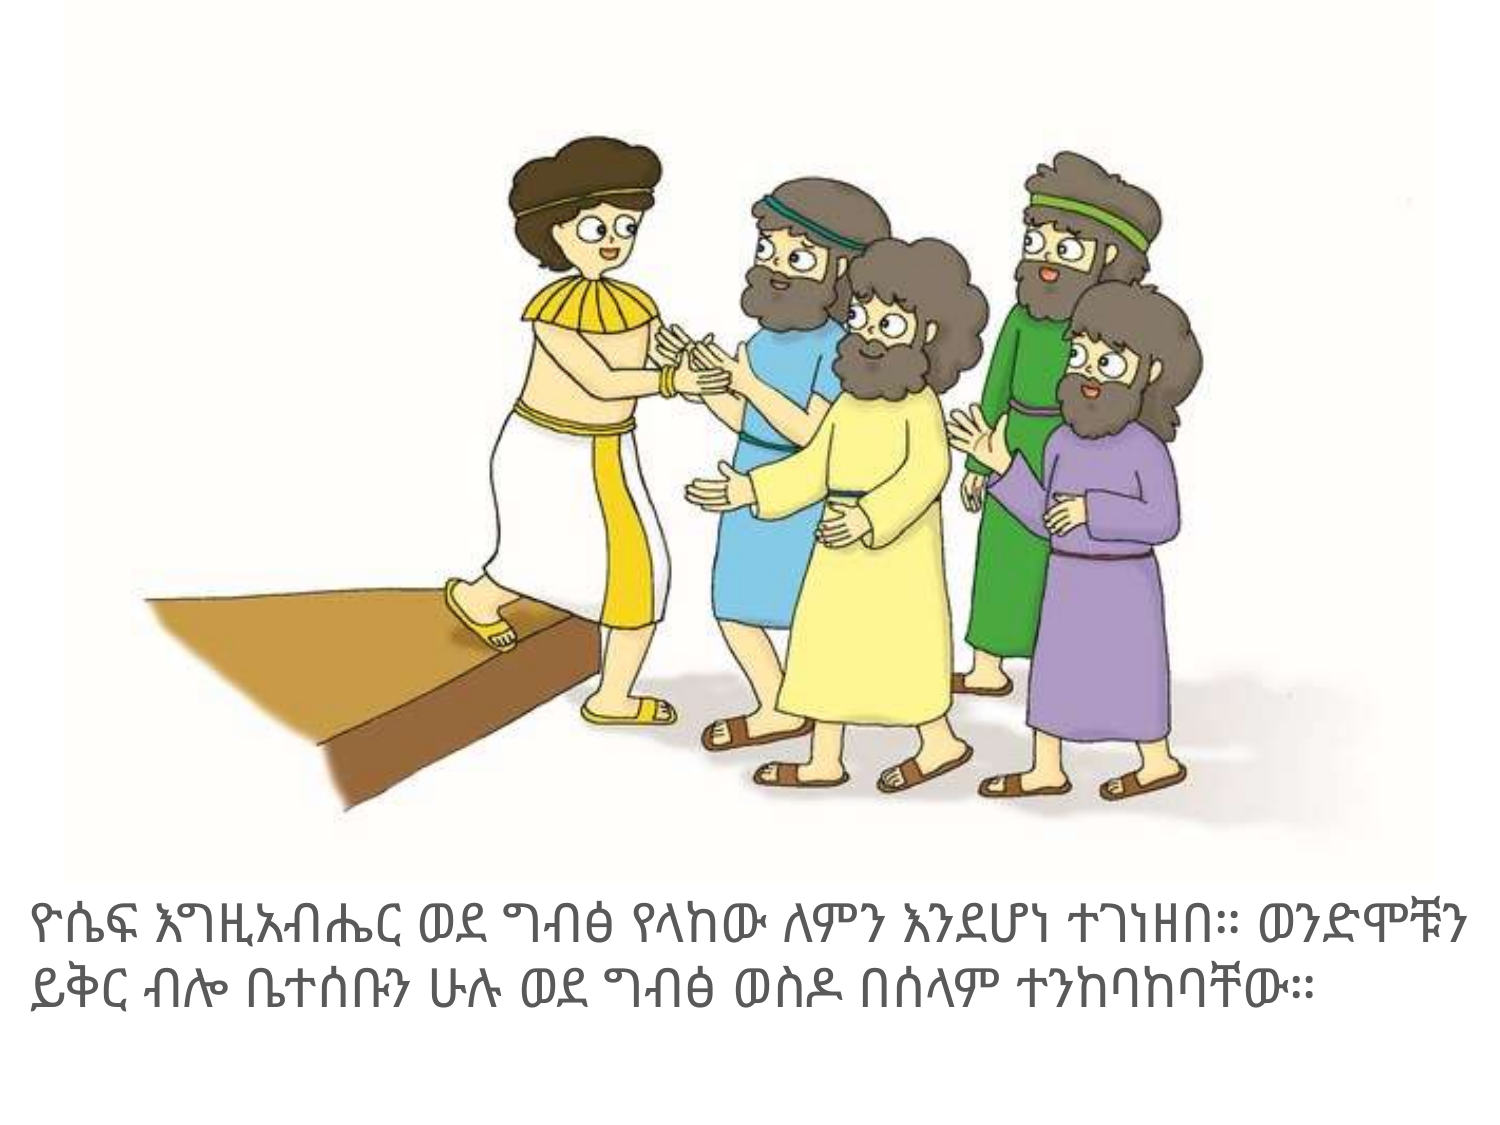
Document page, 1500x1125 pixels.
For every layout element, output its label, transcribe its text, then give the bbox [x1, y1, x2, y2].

picture [64, 0, 1436, 882]
text_box ዮሴፍ እግዚአብሔር ወደ ግብፅ የላከው ለምን እንደሆነ ተገነዘበ። ወንድሞቹን ይቅር ብሎ ቤተሰቡን ሁሉ ወደ ግብፅ ወስዶ በሰላም ተንከባከባቸው። [14, 881, 1500, 1027]
